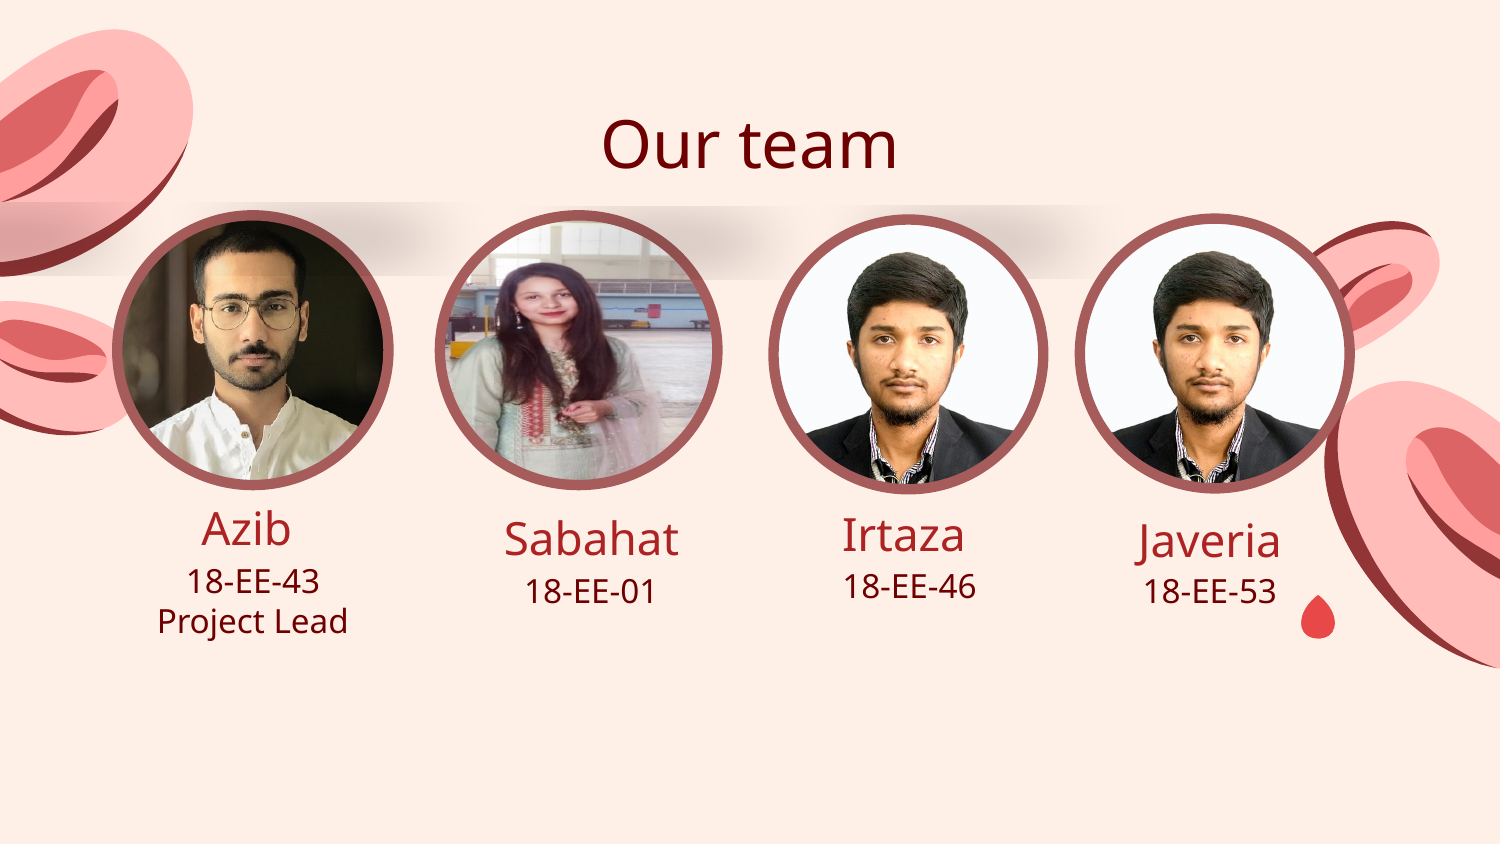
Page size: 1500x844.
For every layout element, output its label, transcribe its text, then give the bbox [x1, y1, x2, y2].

text_box Irtaza [742, 500, 1066, 567]
text_box Javeria [1084, 502, 1336, 576]
picture [1079, 218, 1350, 489]
picture [116, 215, 389, 486]
picture [439, 215, 718, 486]
title Azib [129, 494, 377, 559]
title Sabahat [465, 500, 718, 574]
text_box 18-EE-46 [773, 558, 1046, 614]
picture [773, 219, 1044, 490]
text_box 18-EE-53 [1102, 566, 1318, 614]
subtitle 18-EE-01 [484, 566, 699, 614]
title Our team [116, 83, 1383, 200]
subtitle 18-EE-43 Project Lead [116, 559, 390, 642]
